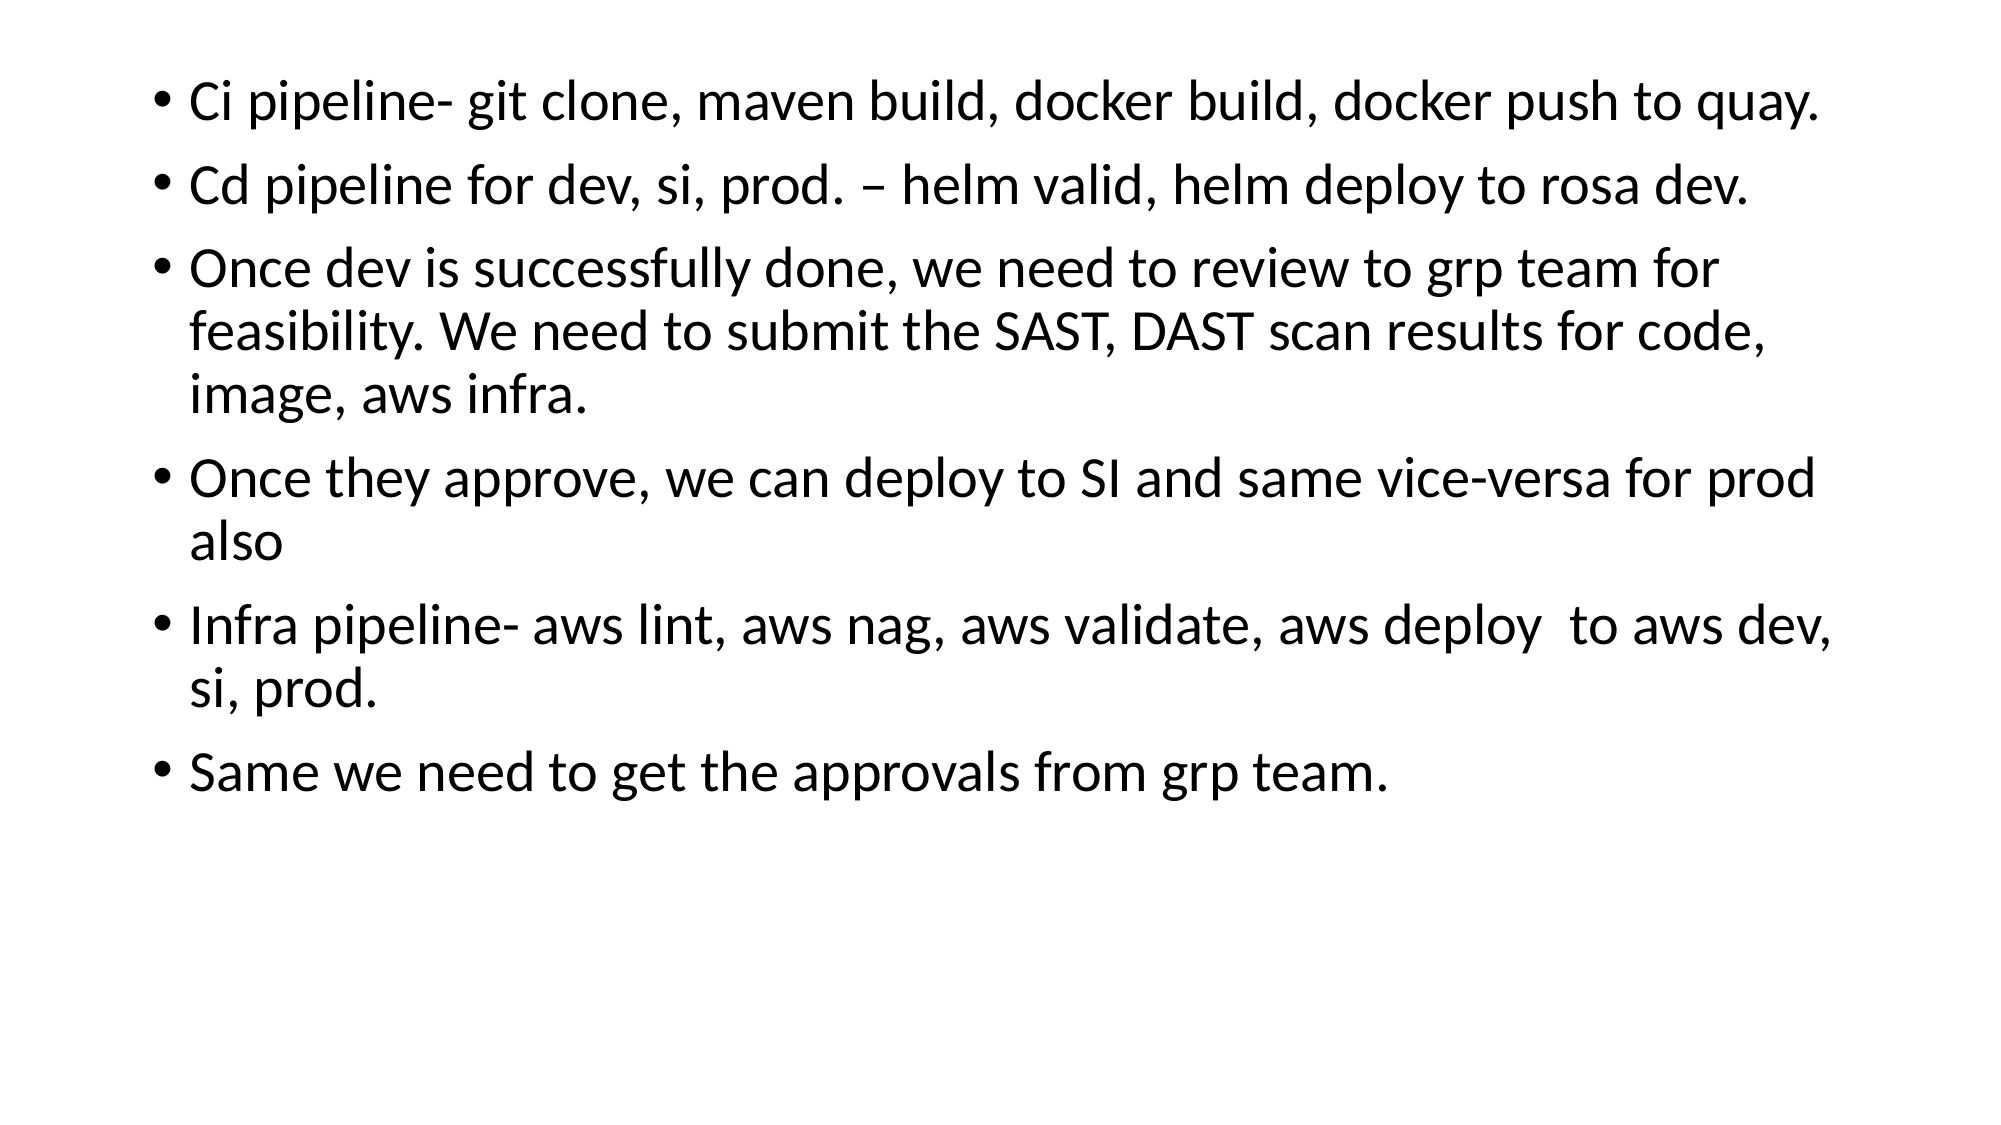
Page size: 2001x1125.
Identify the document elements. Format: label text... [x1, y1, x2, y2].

list Ci pipeline- git clone, maven build, docker build, docker push to quay. Cd pipeline for dev, si, prod. – helm valid, helm deploy to rosa dev. Once dev is successfully done, we need to review to grp team for feasibility. We need to submit the SAST, DAST scan results for code, image, aws infra. Once they approve, we can deploy to SI and same vice-versa for prod also Infra pipeline- aws lint, aws nag, aws validate, aws deploy to aws dev, si, prod. Same we need to get the approvals from grp team. [137, 62, 1863, 1014]
